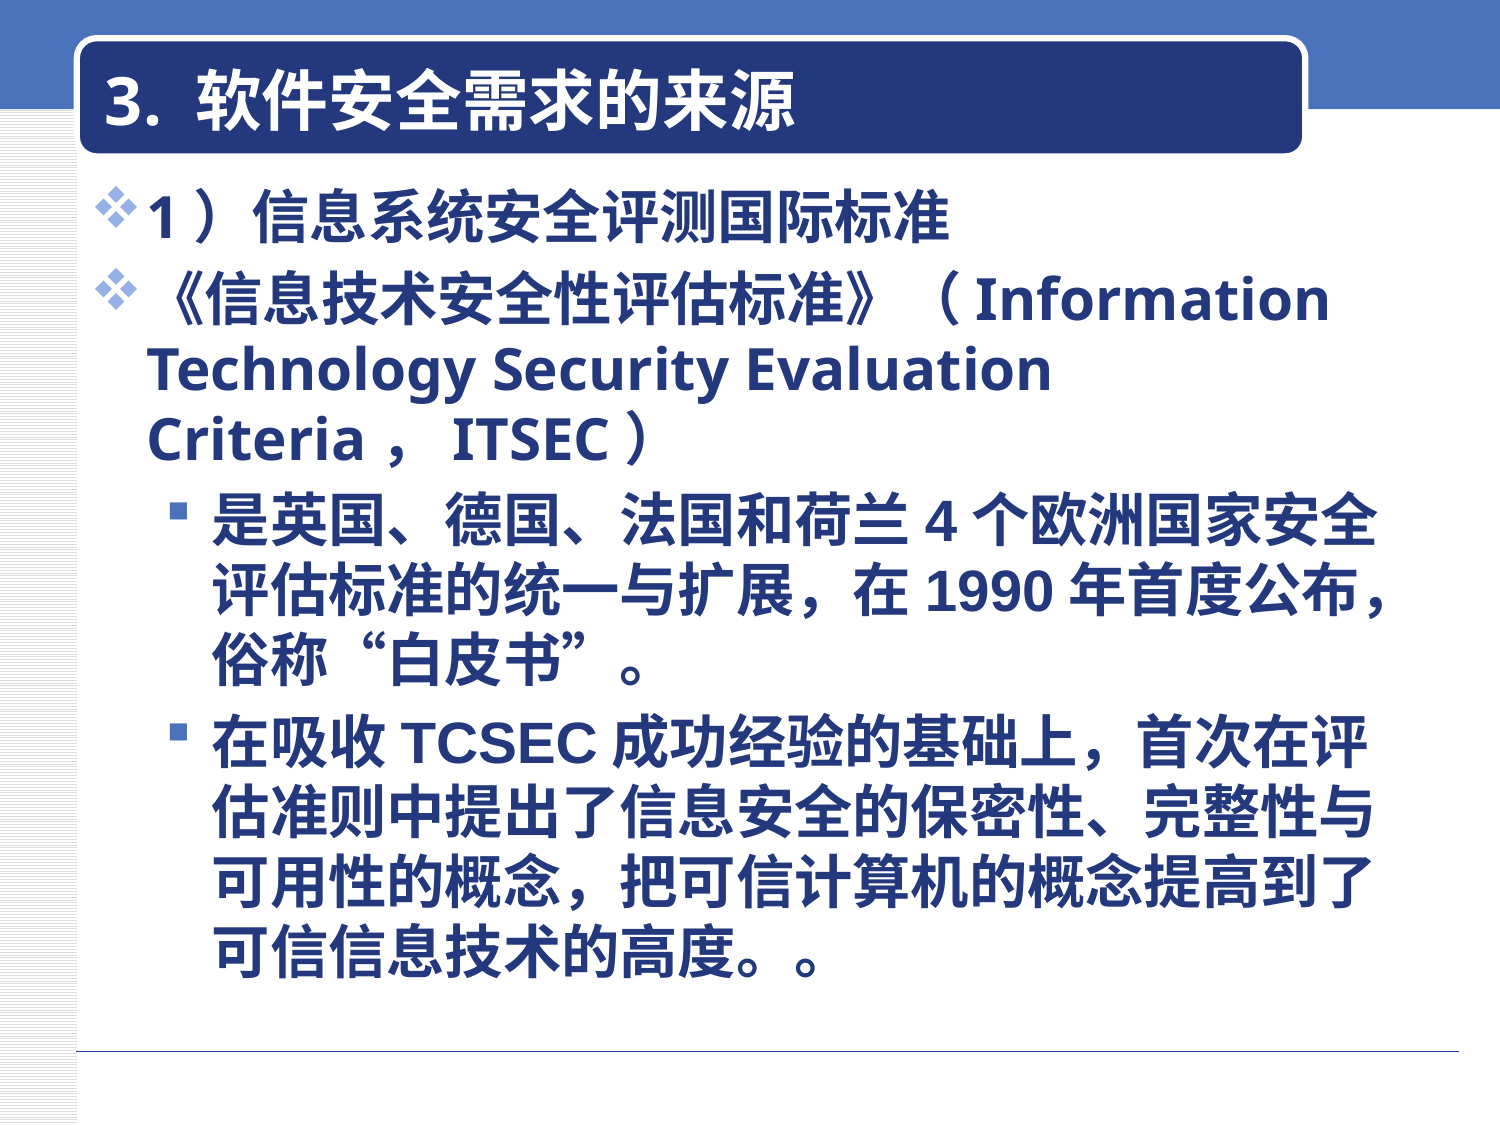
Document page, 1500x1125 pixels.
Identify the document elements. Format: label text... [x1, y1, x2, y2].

list 1）信息系统安全评测国际标准 《信息技术安全性评估标准》（Information Technology Security Evaluation Criteria，ITSEC） 是英国、德国、法国和荷兰4个欧洲国家安全评估标准的统一与扩展，在1990年首度公布，俗称“白皮书”。 在吸收TCSEC成功经验的基础上，首次在评估准则中提出了信息安全的保密性、完整性与可用性的概念，把可信计算机的概念提高到了可信信息技术的高度。。 [75, 172, 1425, 920]
title 3. 软件安全需求的来源 [89, 52, 1425, 145]
